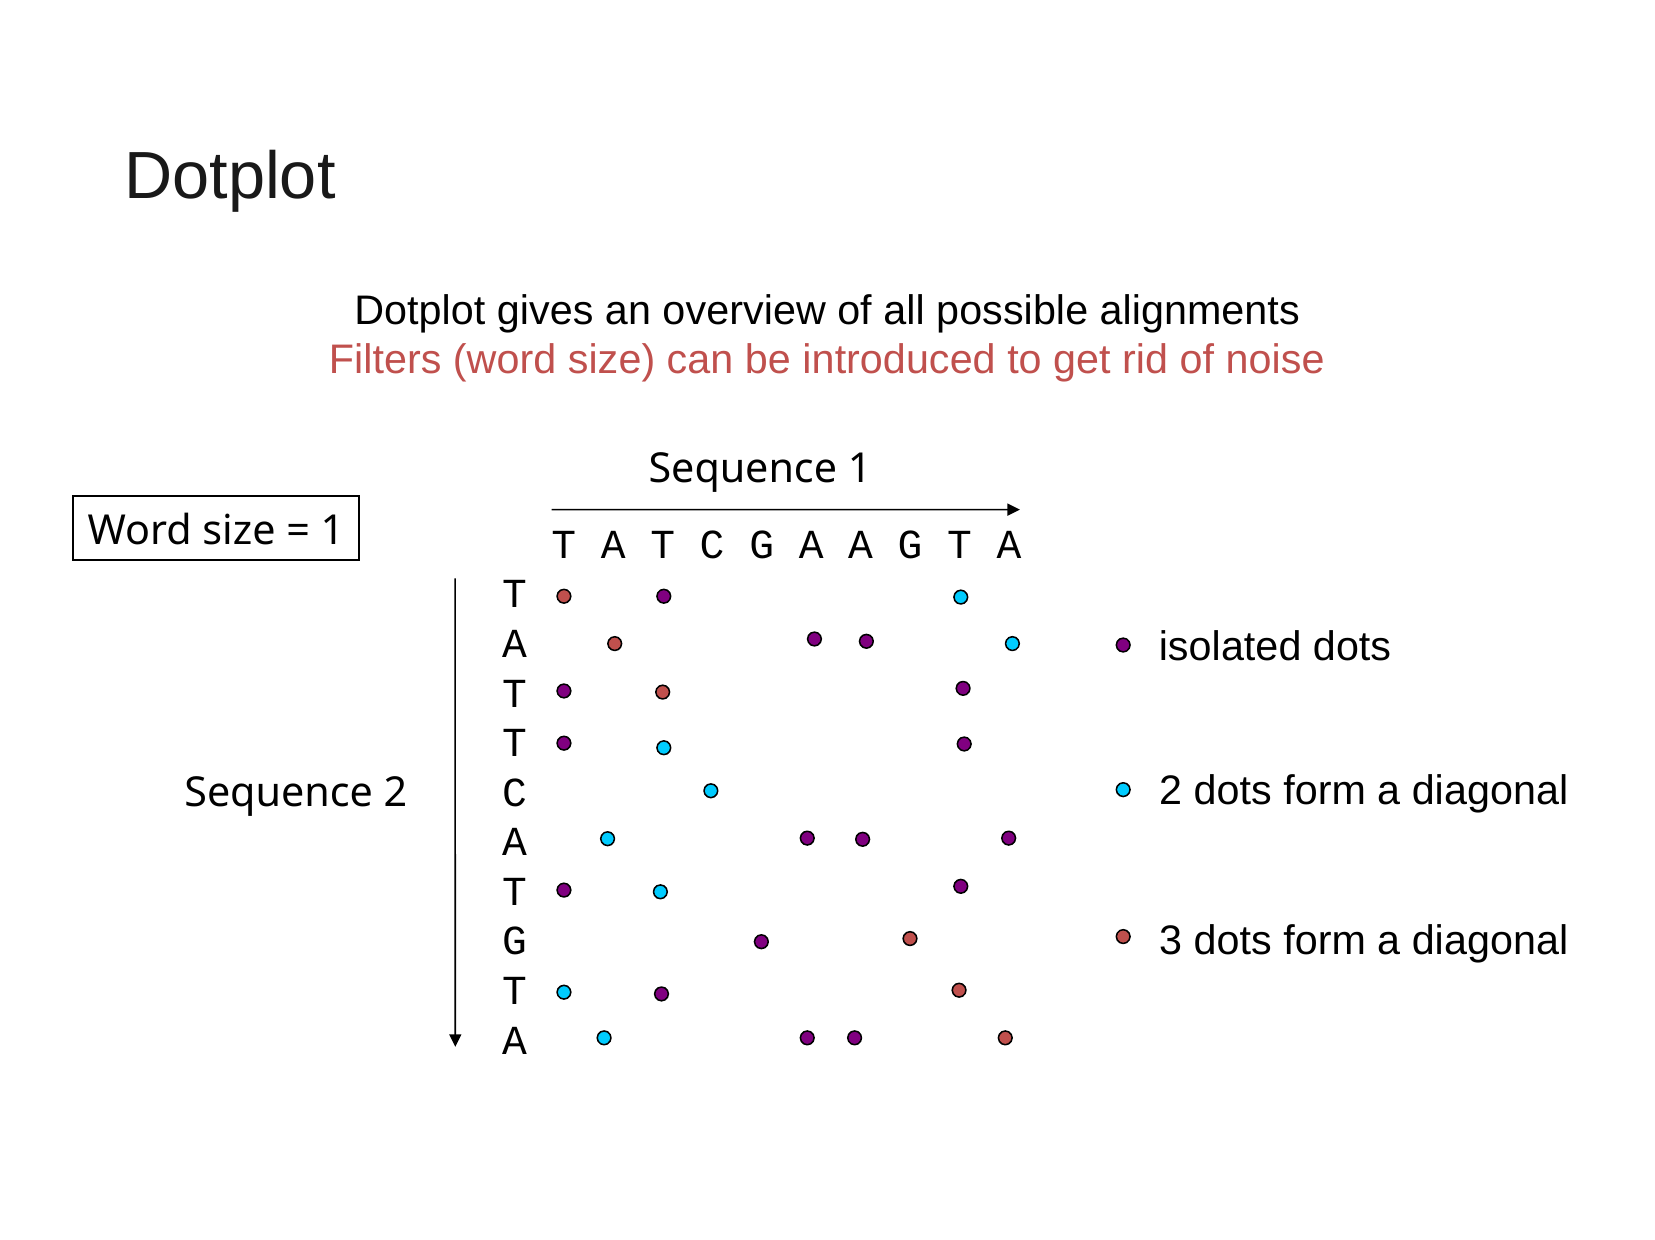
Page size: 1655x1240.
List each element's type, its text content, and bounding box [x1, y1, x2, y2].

text_box [859, 634, 874, 649]
text_box [952, 983, 966, 998]
text_box T A T C G A A G T A T A T T C A T G T A [487, 509, 1037, 1070]
text_box 3 dots form a diagonal [1144, 905, 1584, 970]
text_box [600, 831, 615, 846]
text_box 2 dots form a diagonal [1144, 756, 1584, 821]
text_box [953, 590, 968, 604]
text_box [607, 636, 622, 651]
text_box [557, 736, 571, 751]
text_box [1116, 782, 1131, 797]
text_box Word size = 1 [72, 495, 360, 561]
text_box [654, 987, 669, 1001]
text_box [655, 685, 670, 699]
text_box [754, 934, 769, 949]
text_box [1116, 638, 1131, 652]
text_box [800, 831, 815, 846]
text_box [653, 884, 668, 899]
text_box [656, 589, 671, 604]
text_box [998, 1030, 1013, 1045]
text_box [903, 931, 917, 946]
text_box [597, 1030, 611, 1045]
text_box Dotplot gives an overview of all possible alignments Filters (word size) can be introduced to get rid of noise [314, 275, 1340, 390]
text_box [551, 503, 1020, 516]
text_box isolated dots [1144, 611, 1407, 677]
text_box [557, 985, 571, 1000]
text_box [800, 1030, 815, 1045]
text_box [957, 737, 972, 751]
text_box [1005, 636, 1020, 651]
text_box [1001, 831, 1016, 846]
title Dotplot [124, 131, 1530, 213]
text_box [855, 832, 870, 847]
text_box [1116, 929, 1131, 944]
text_box [449, 578, 462, 1047]
text_box [847, 1030, 862, 1045]
text_box [557, 684, 571, 698]
text_box [703, 783, 718, 798]
text_box [953, 879, 968, 894]
text_box Sequence 1 [633, 434, 887, 499]
text_box [557, 883, 571, 897]
text_box [807, 632, 822, 646]
text_box [656, 740, 671, 755]
text_box [956, 681, 970, 696]
text_box [557, 589, 571, 604]
text_box Sequence 2 [169, 757, 422, 822]
